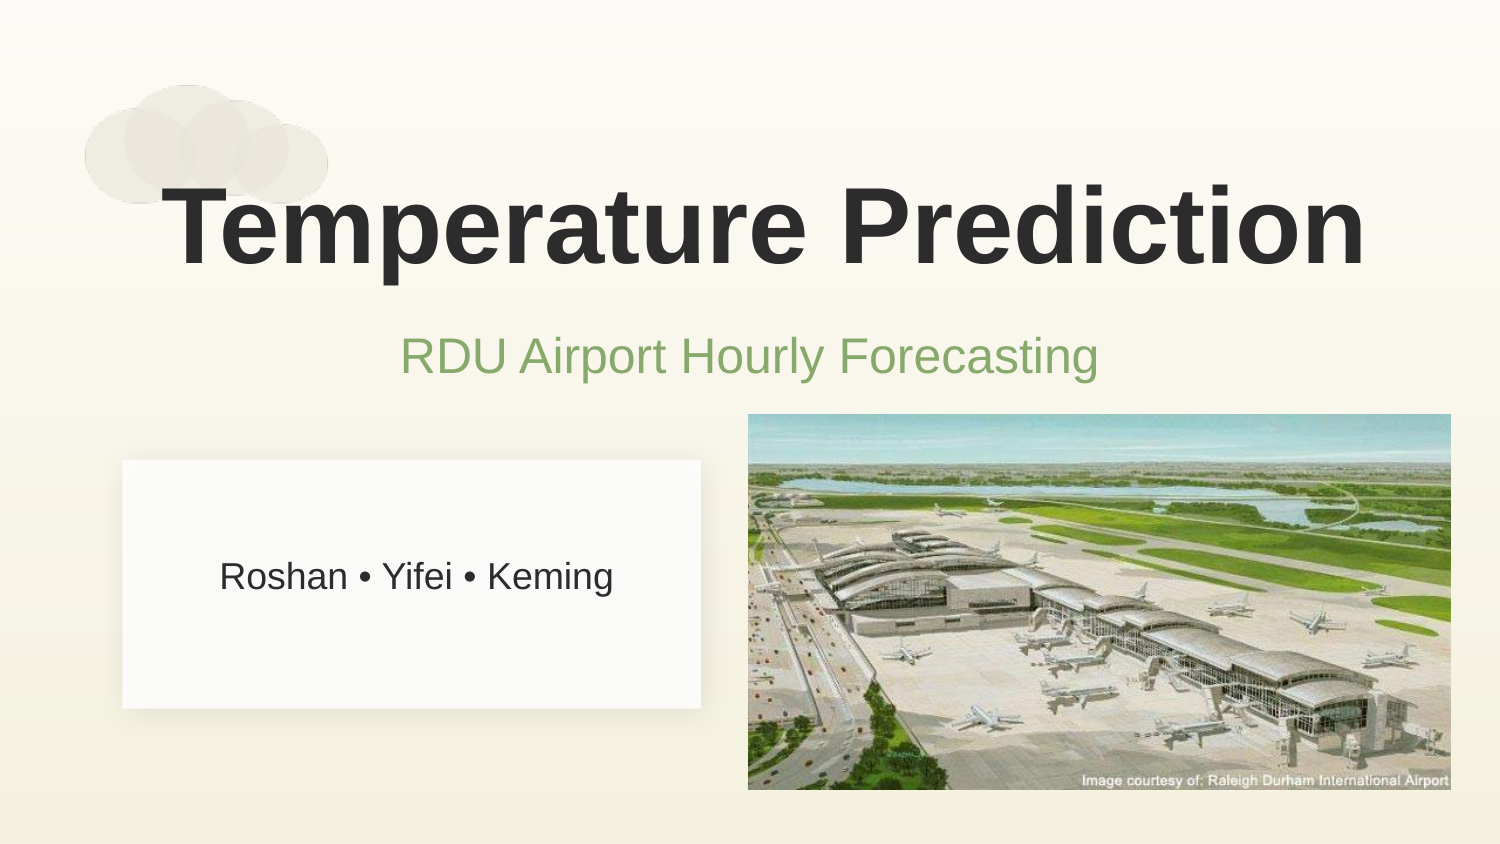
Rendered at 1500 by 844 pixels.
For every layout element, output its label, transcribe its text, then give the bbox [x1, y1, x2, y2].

picture [0, 0, 1500, 844]
text_box [122, 459, 701, 709]
text_box Temperature Prediction [24, 155, 1476, 282]
text_box Roshan • Yifei • Keming [176, 525, 657, 698]
text_box RDU Airport Hourly Forecasting [24, 323, 1476, 382]
